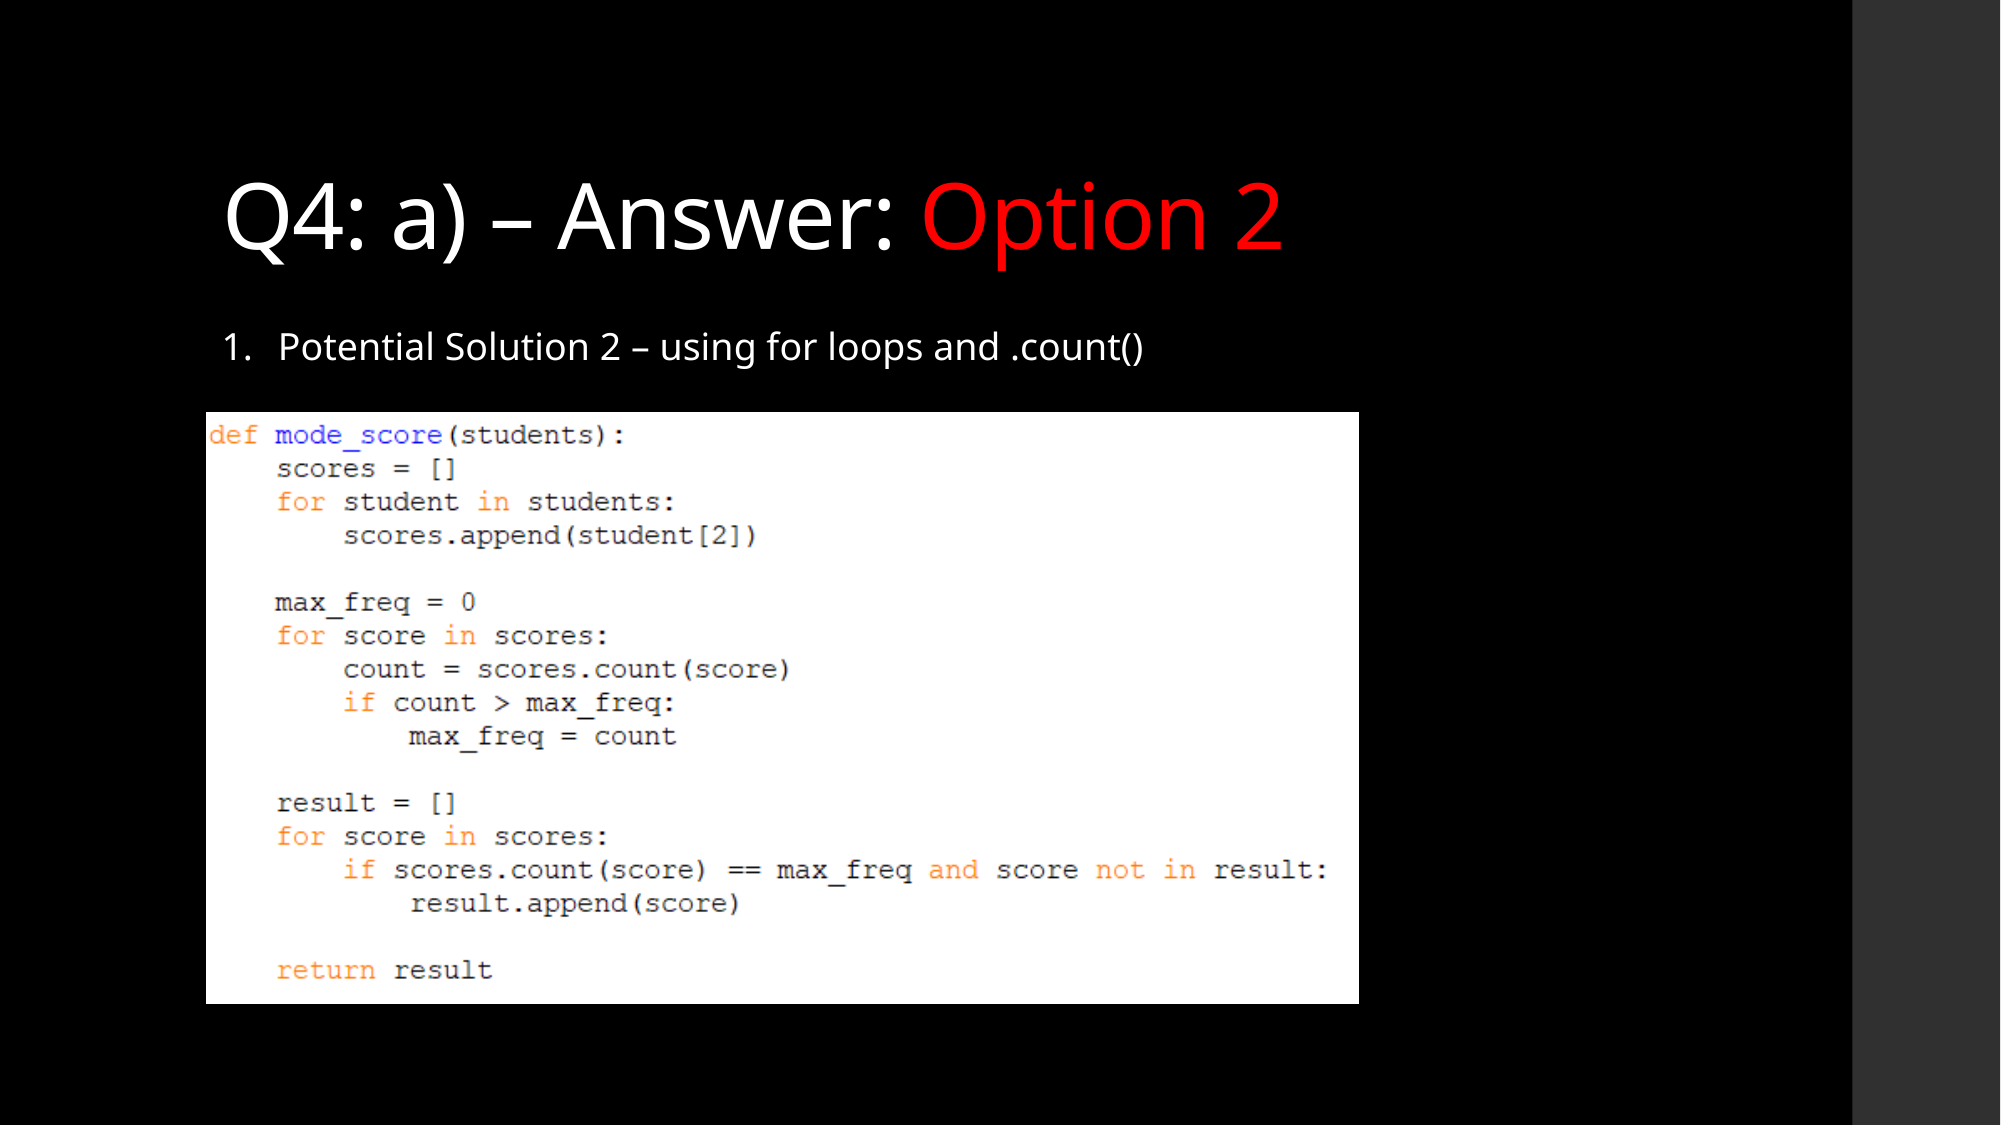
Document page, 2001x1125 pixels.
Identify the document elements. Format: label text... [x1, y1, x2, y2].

title Q4: a) – Answer: Option 2 [206, 60, 1797, 278]
picture [206, 412, 1359, 1005]
text_box Potential Solution 2 – using for loops and .count() [206, 315, 1160, 376]
